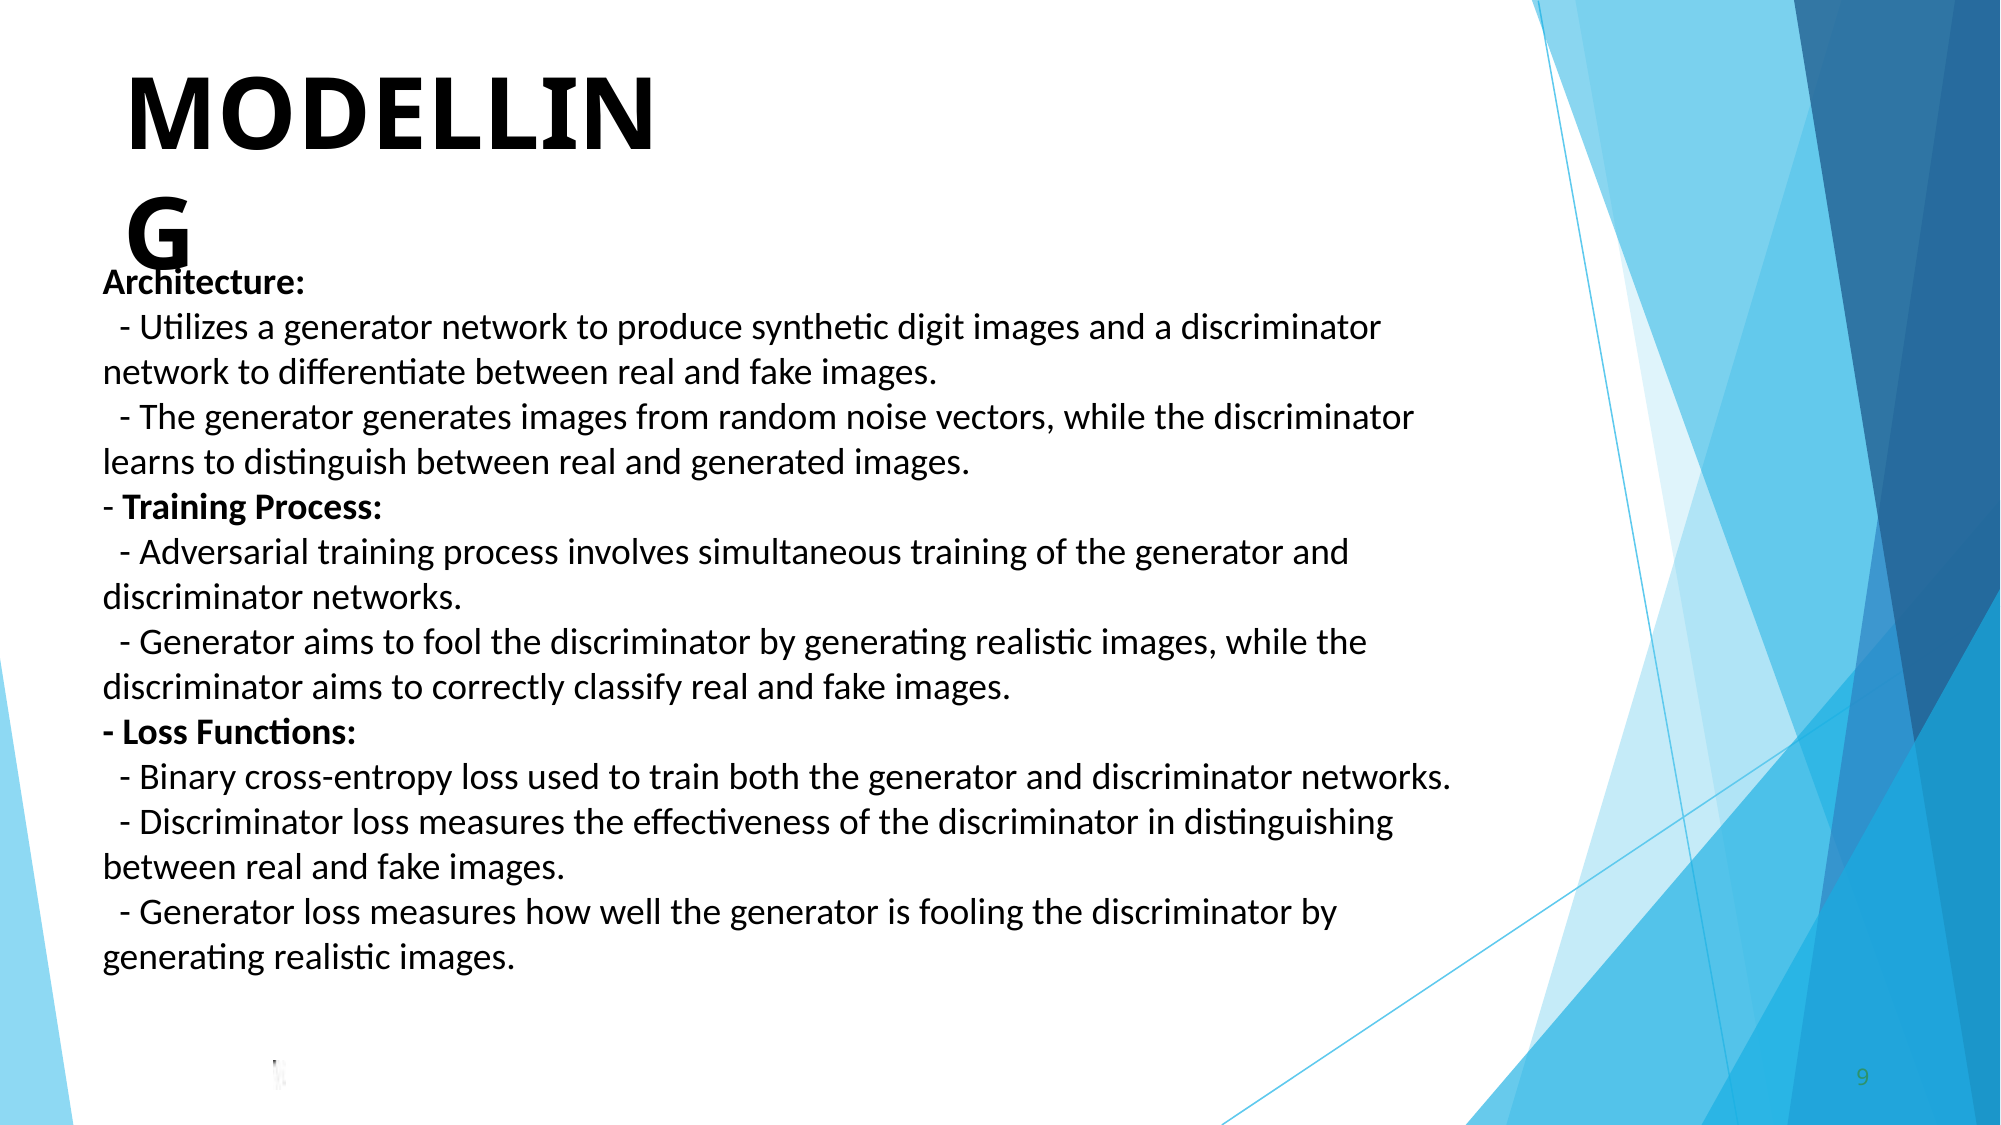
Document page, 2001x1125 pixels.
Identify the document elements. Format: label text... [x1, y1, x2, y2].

text_box ‹#› [1849, 1061, 1888, 1095]
text_box Architecture: - Utilizes a generator network to produce synthetic digit images and a discriminator network to differentiate between real and fake images. - The generator generates images from random noise vectors, while the discriminator learns to distinguish between real and generated images. - Training Process: - Adversarial training process involves simultaneous training of the generator and discriminator networks. - Generator aims to fool the discriminator by generating realistic images, while the discriminator aims to correctly classify real and fake images. - Loss Functions: - Binary cross-entropy loss used to train both the generator and discriminator networks. - Discriminator loss measures the effectiveness of the discriminator in distinguishing between real and fake images. - Generator loss measures how well the generator is fooling the discriminator by generating realistic images. [87, 249, 1513, 985]
picture [273, 1060, 287, 1091]
text_box MODELLING [121, 47, 664, 249]
